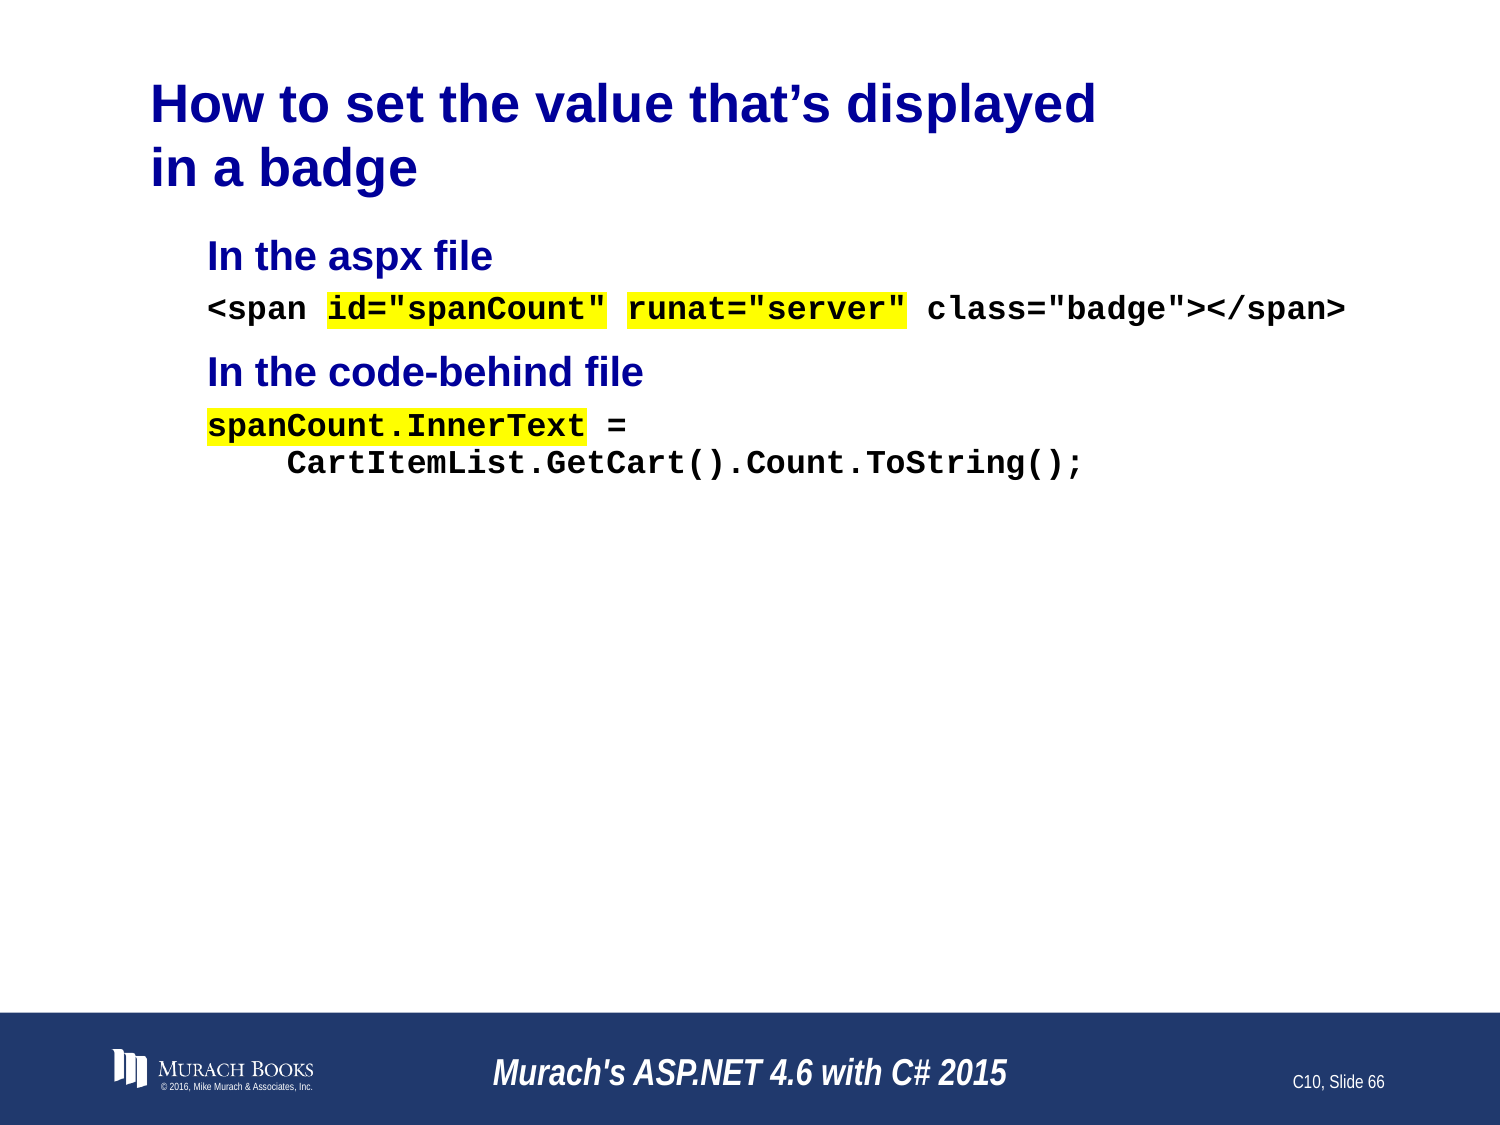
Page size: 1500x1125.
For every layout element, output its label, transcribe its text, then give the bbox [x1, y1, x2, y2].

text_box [149, 212, 1348, 485]
title How to set the value that’s displayed in a badge [150, 67, 1350, 199]
slide_number Murach's ASP.NET 4.6 with C# 2015 [463, 1025, 1050, 1100]
footer © 2016, Mike Murach & Associates, Inc. [12, 1025, 463, 1100]
slide_number C10, Slide 66 [1087, 1025, 1400, 1100]
